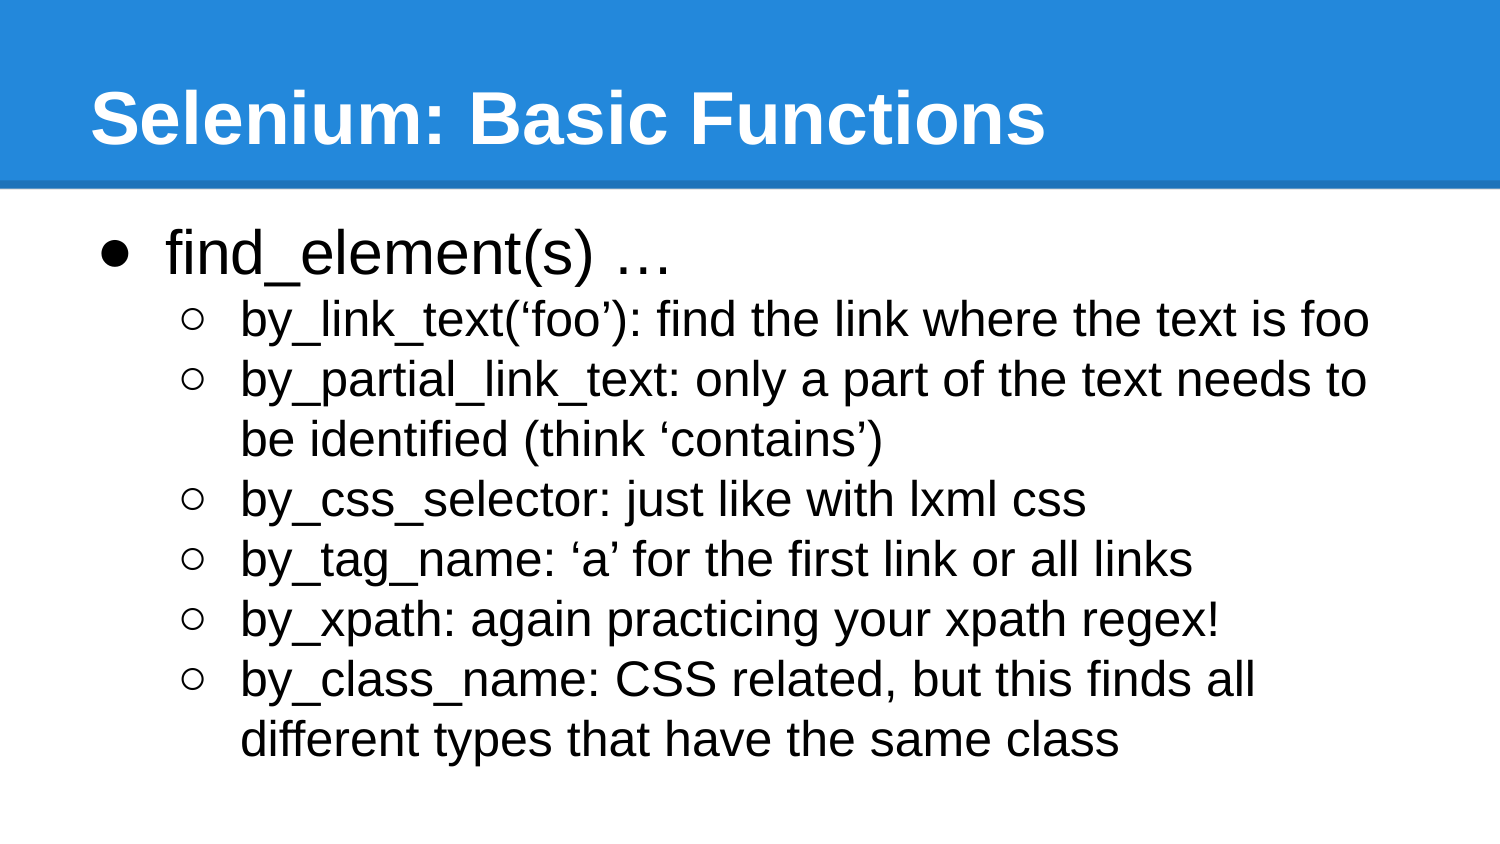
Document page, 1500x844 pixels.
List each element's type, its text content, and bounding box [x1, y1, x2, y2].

title Selenium: Basic Functions [75, 33, 1425, 175]
list find_element(s) … by_link_text(‘foo’): find the link where the text is foo by_partial_link_text: only a part of the text needs to be identified (think ‘contains’) by_css_selector: just like with lxml css by_tag_name: ‘a’ for the first link or all links by_xpath: again practicing your xpath regex! by_class_name: CSS related, but this finds all different types that have the same class [75, 196, 1425, 808]
